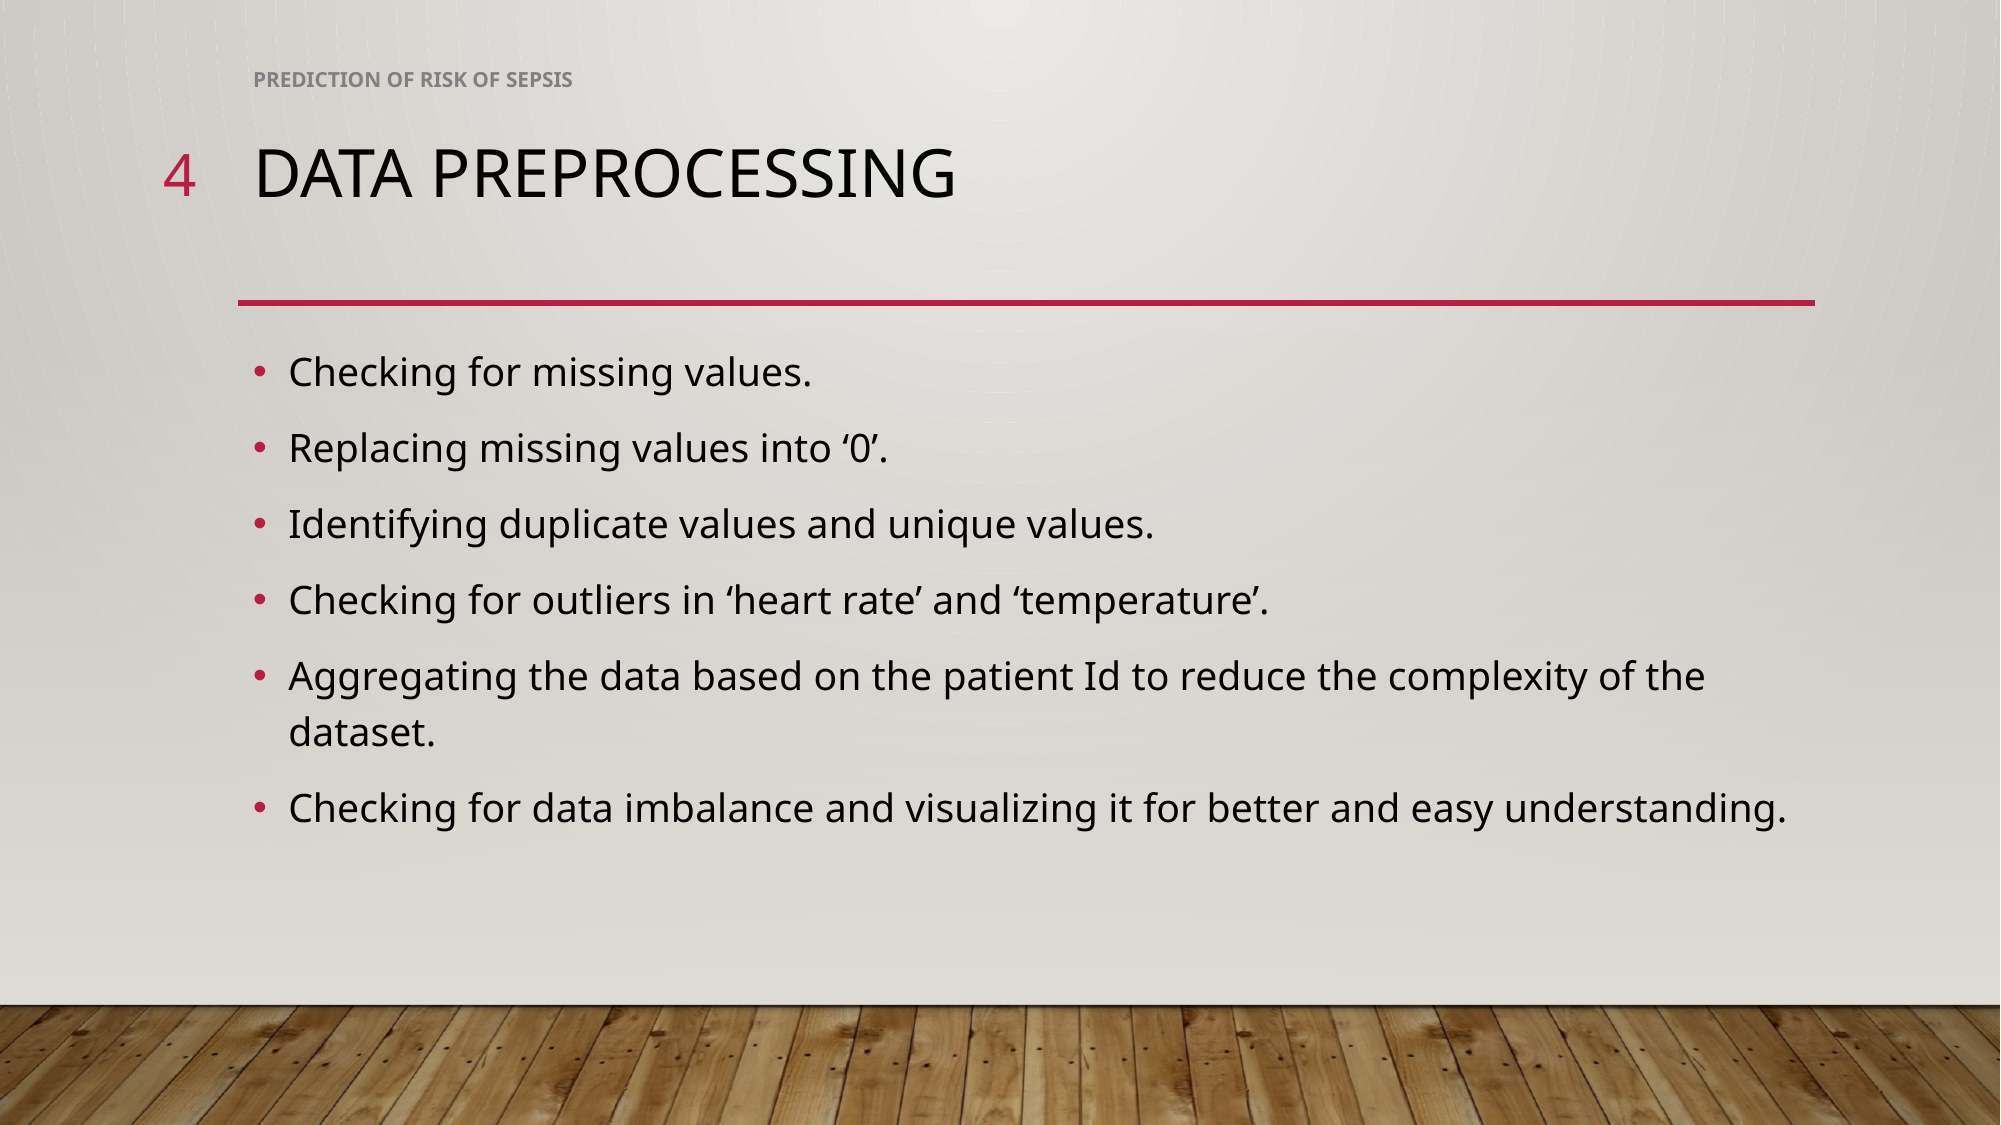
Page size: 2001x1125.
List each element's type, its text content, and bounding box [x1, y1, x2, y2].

list Checking for missing values. Replacing missing values into ‘0’. Identifying duplicate values and unique values. Checking for outliers in ‘heart rate’ and ‘temperature’. Aggregating the data based on the patient Id to reduce the complexity of the dataset. Checking for data imbalance and visualizing it for better and easy understanding. [238, 330, 1814, 897]
slide_number 4 [78, 131, 212, 214]
footer PREDICTION OF RISK OF SEPSIS [238, 54, 1213, 105]
picture [0, 1005, 2000, 1125]
title DATA PREPROCESSING [238, 131, 1814, 305]
